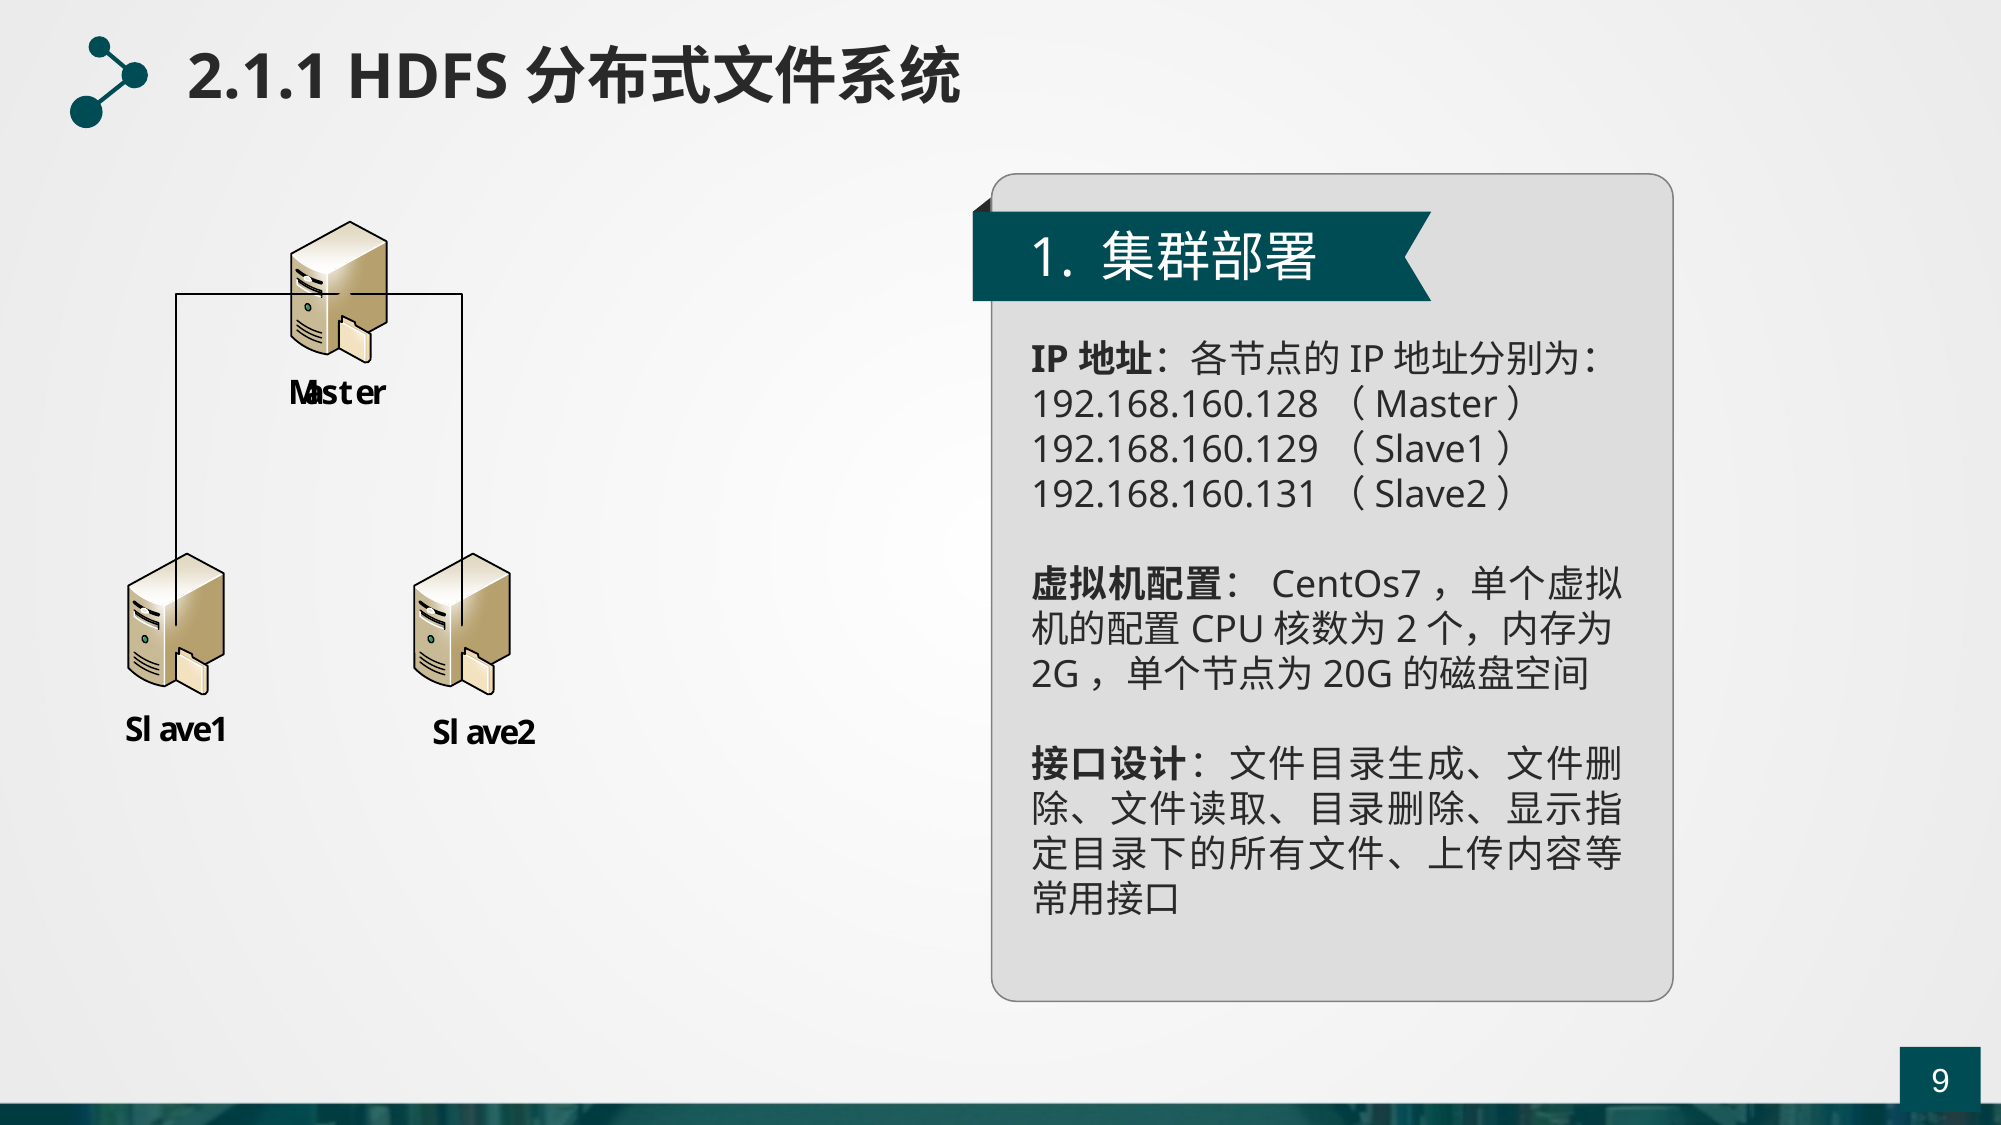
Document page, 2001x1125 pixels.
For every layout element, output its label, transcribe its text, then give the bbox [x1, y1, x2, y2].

text_box IP地址：各节点的IP地址分别为：192.168.160.128（Master） 192.168.160.129（Slave1） 192.168.160.131（Slave2） 虚拟机配置：CentOs7，单个虚拟机的配置CPU核数为2个，内存为2G，单个节点为20G的磁盘空间 接口设计：文件目录生成、文件删除、文件读取、目录删除、显示指定目录下的所有文件、上传内容等常用接口 [1016, 327, 1639, 928]
text_box [973, 197, 991, 211]
text_box [70, 36, 148, 129]
text_box [991, 173, 1674, 1002]
text_box [972, 211, 1432, 302]
picture [0, 0, 2001, 1125]
text_box 2.1.1 HDFS分布式文件系统 [173, 28, 977, 119]
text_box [69, 218, 588, 756]
text_box 1. 集群部署 [1014, 214, 1343, 295]
